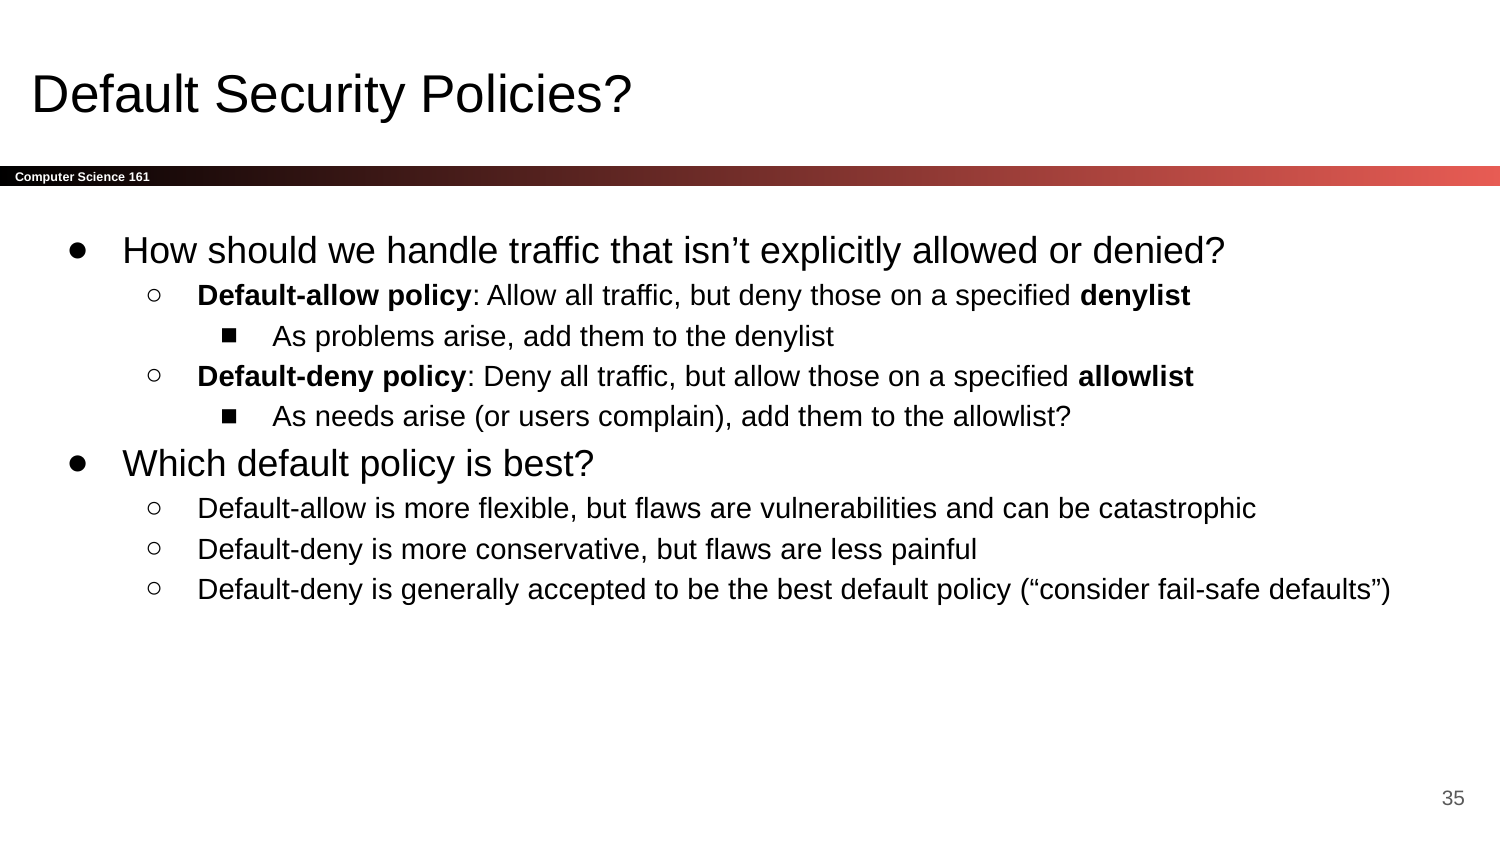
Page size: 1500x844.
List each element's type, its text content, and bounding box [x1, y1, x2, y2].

slide_number ‹#› [1389, 764, 1480, 830]
title Default Security Policies? [16, 44, 1415, 139]
list How should we handle traffic that isn’t explicitly allowed or denied? Default-allow policy: Allow all traffic, but deny those on a specified denylist As problems arise, add them to the denylist Default-deny policy: Deny all traffic, but allow those on a specified allowlist As needs arise (or users complain), add them to the allowlist? Which default policy is best? Default-allow is more flexible, but flaws are vulnerabilities and can be catastrophic Default-deny is more conservative, but flaws are less painful Default-deny is generally accepted to be the best default policy (“consider fail-safe defaults”) [32, 204, 1431, 823]
